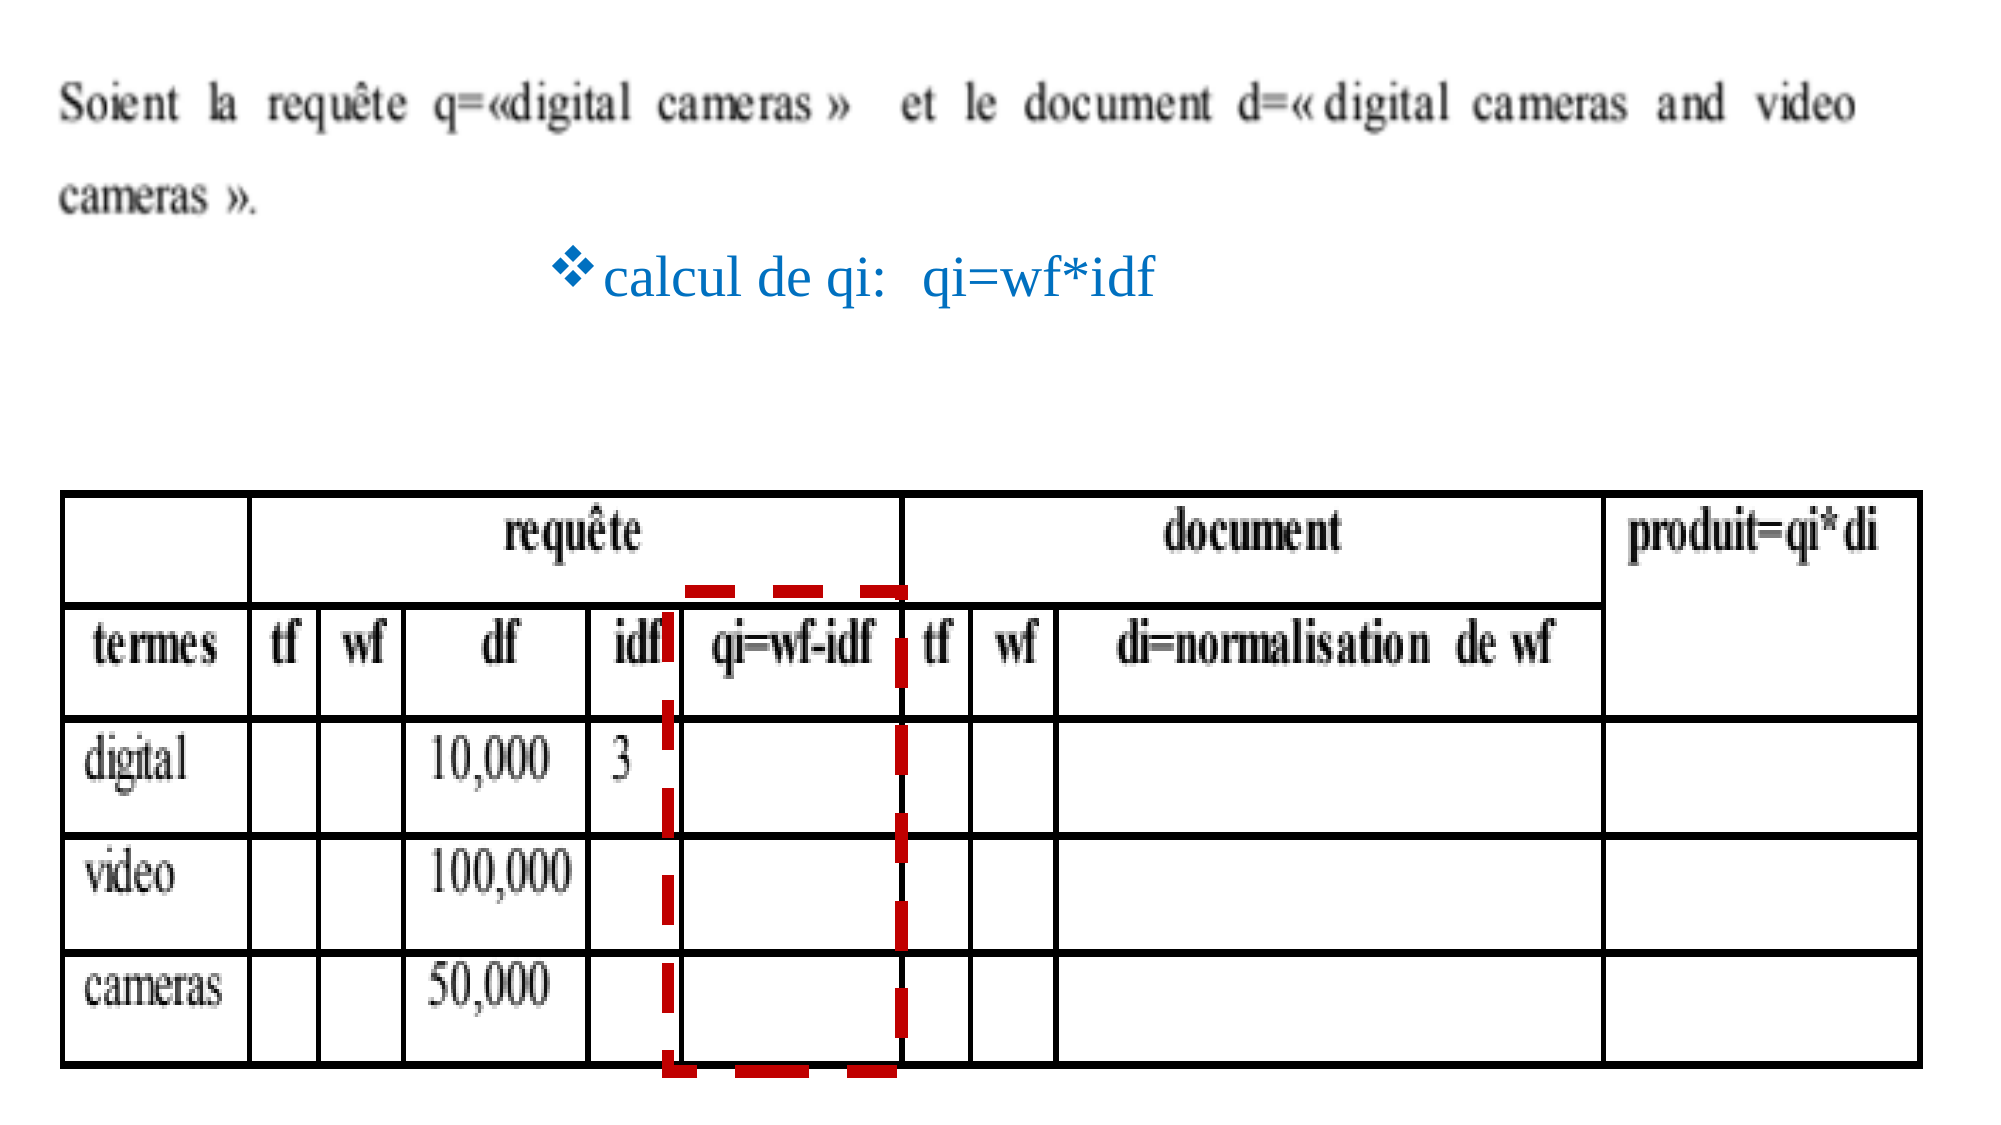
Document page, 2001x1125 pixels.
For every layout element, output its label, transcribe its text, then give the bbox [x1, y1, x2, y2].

picture [52, 470, 1948, 1106]
picture [20, 53, 1915, 268]
text_box calcul de qi: qi=wf*idf [532, 268, 1532, 316]
